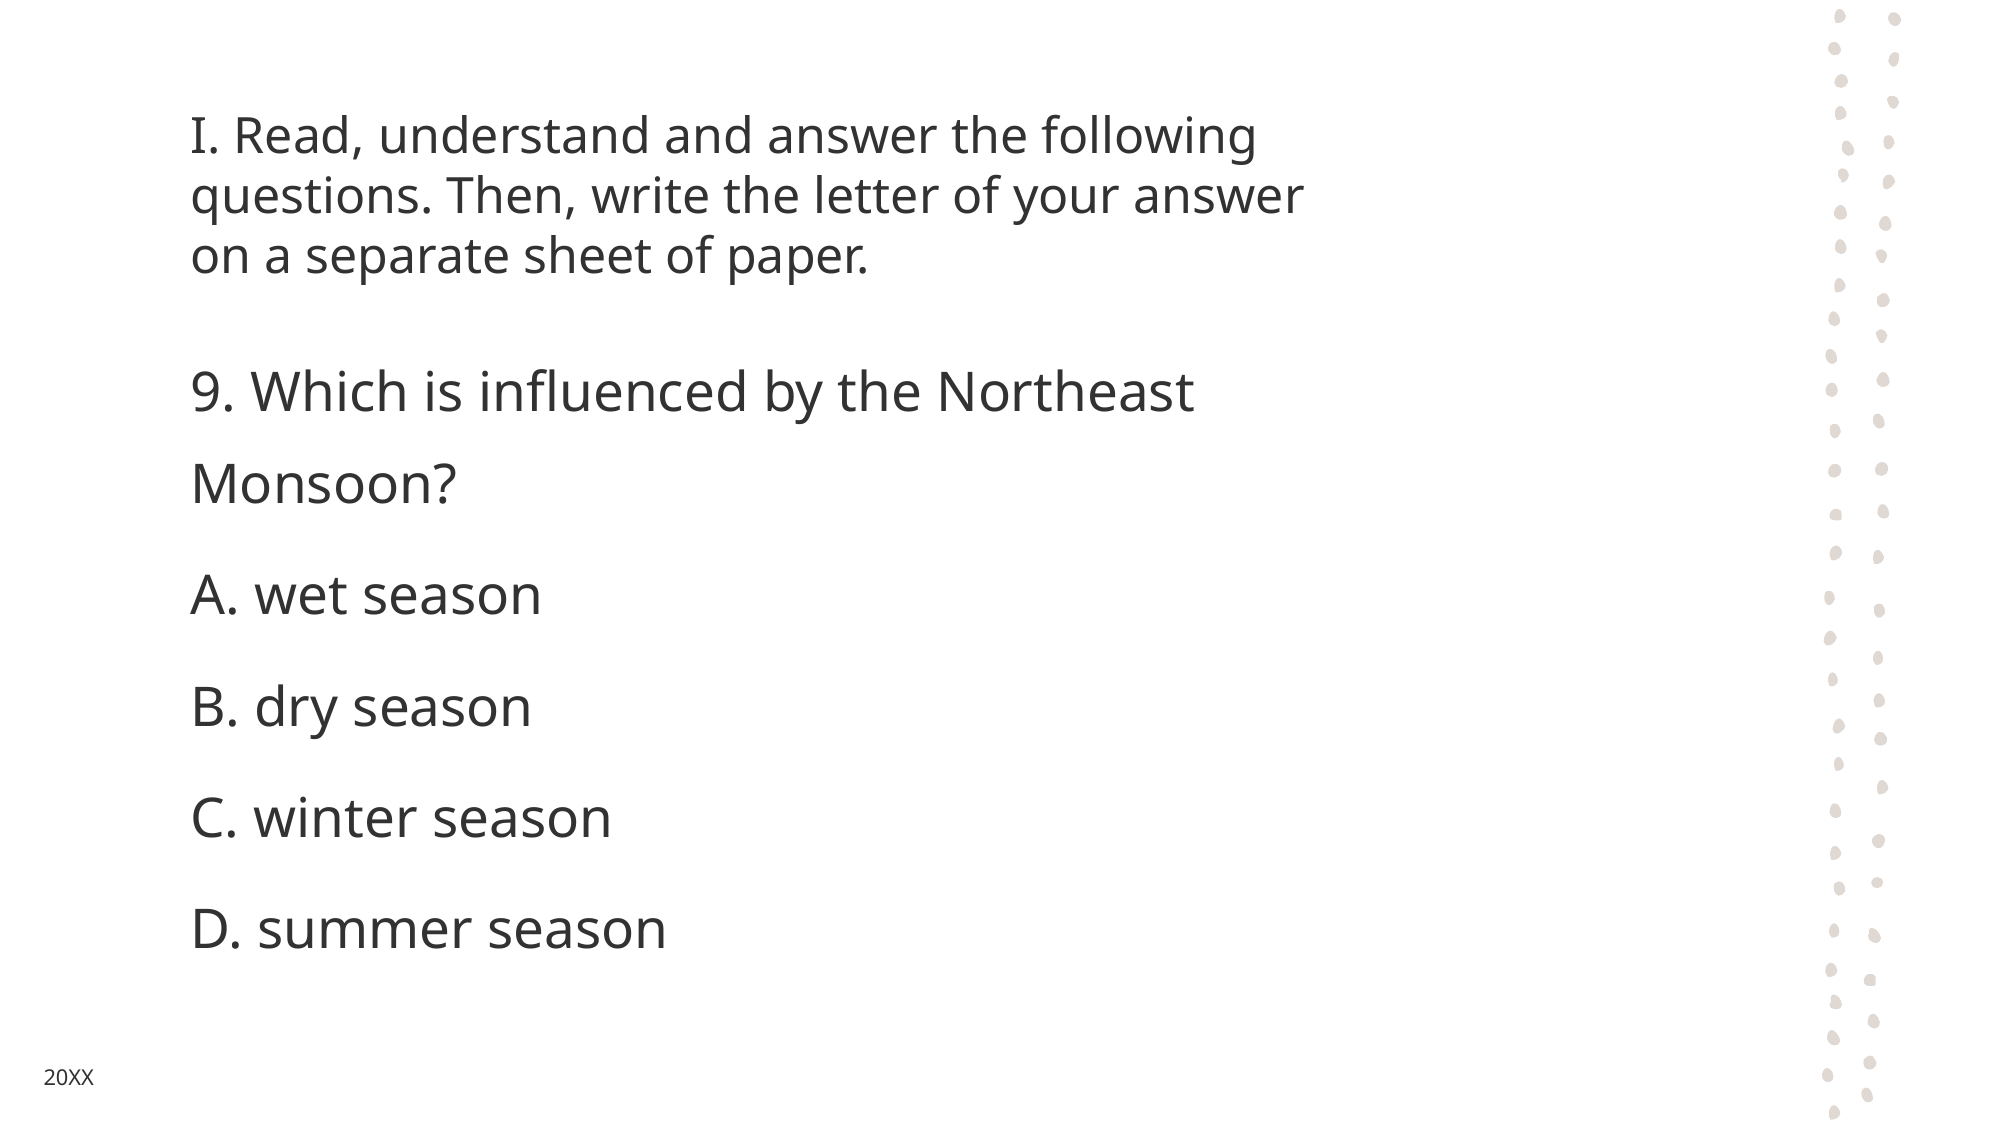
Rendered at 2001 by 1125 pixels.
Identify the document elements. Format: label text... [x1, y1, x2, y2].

list 9. Which is influenced by the Northeast Monsoon? A. wet season B. dry season C. winter season D. summer season [175, 323, 1377, 969]
title I. Read, understand and answer the following questions. Then, write the letter of your answer on a separate sheet of paper. [175, 74, 1377, 312]
slide_number 20XX [28, 1046, 496, 1107]
